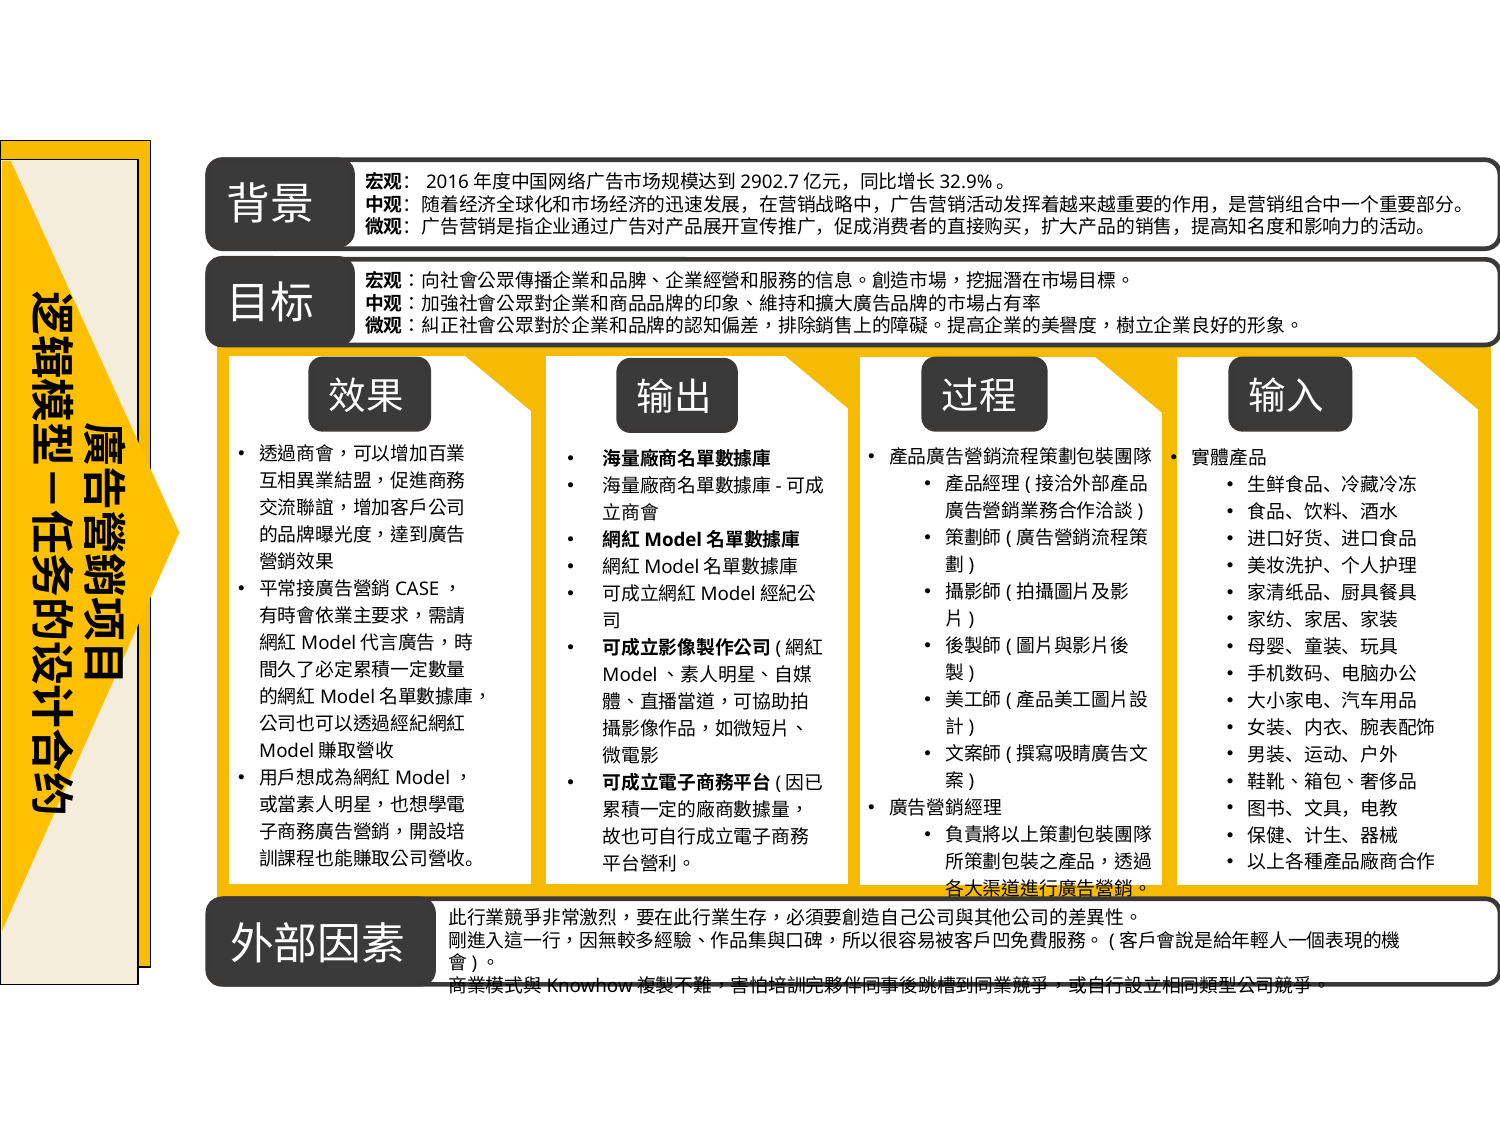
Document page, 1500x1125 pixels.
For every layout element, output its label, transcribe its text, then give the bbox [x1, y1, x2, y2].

text_box [139, 601, 151, 968]
text_box 廣告營銷项目 逻辑模型－任务的设计合约 [3, 253, 140, 855]
text_box [12, 159, 139, 253]
text_box [0, 159, 54, 932]
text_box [207, 159, 1500, 985]
text_box [140, 443, 181, 624]
text_box 此行業競爭非常激烈，要在此行業生存，必須要創造自己公司與其他公司的差異性。 剛進入這一行，因無較多經驗、作品集與口碑，所以很容易被客戶凹免費服務。(客戶會說是給年輕人一個表現的機會)。 商業模式與Knowhow複製不難，害怕培訓完夥伴同事後跳槽到同業競爭，或自行設立相同類型公司競爭。 [433, 985, 1460, 1026]
text_box [0, 140, 151, 465]
text_box [0, 855, 139, 985]
